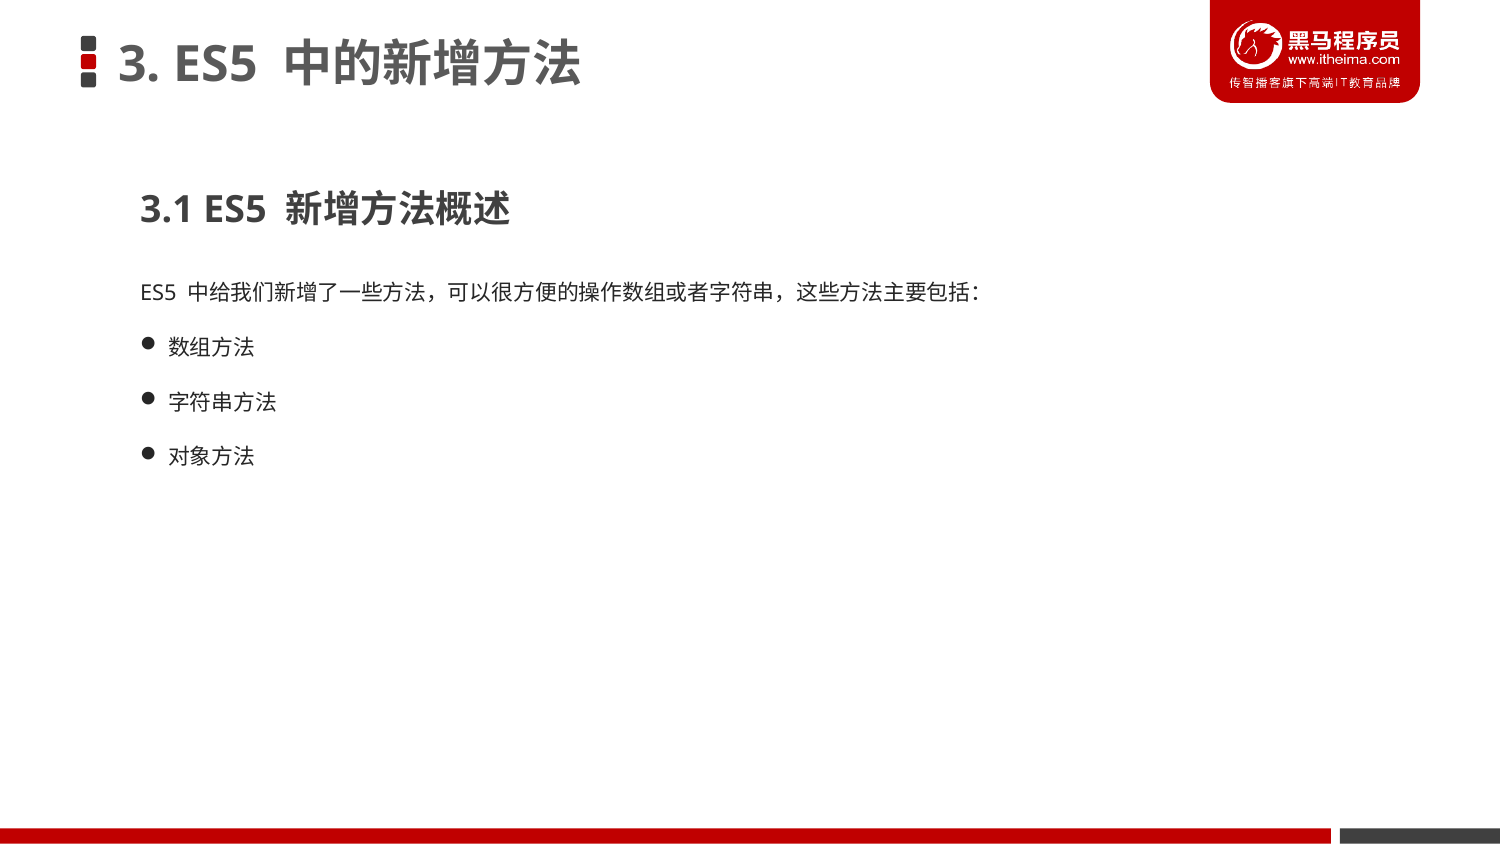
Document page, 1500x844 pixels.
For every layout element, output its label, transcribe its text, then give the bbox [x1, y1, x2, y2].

title 3. ES5 中的新增方法 [103, 0, 1209, 130]
picture [1211, 11, 1419, 97]
text_box ES5 中给我们新增了一些方法，可以很方便的操作数组或者字符串，这些方法主要包括： 数组方法 字符串方法 对象方法 [125, 258, 1231, 513]
list 3.1 ES5 新增方法概述 [125, 183, 1195, 272]
